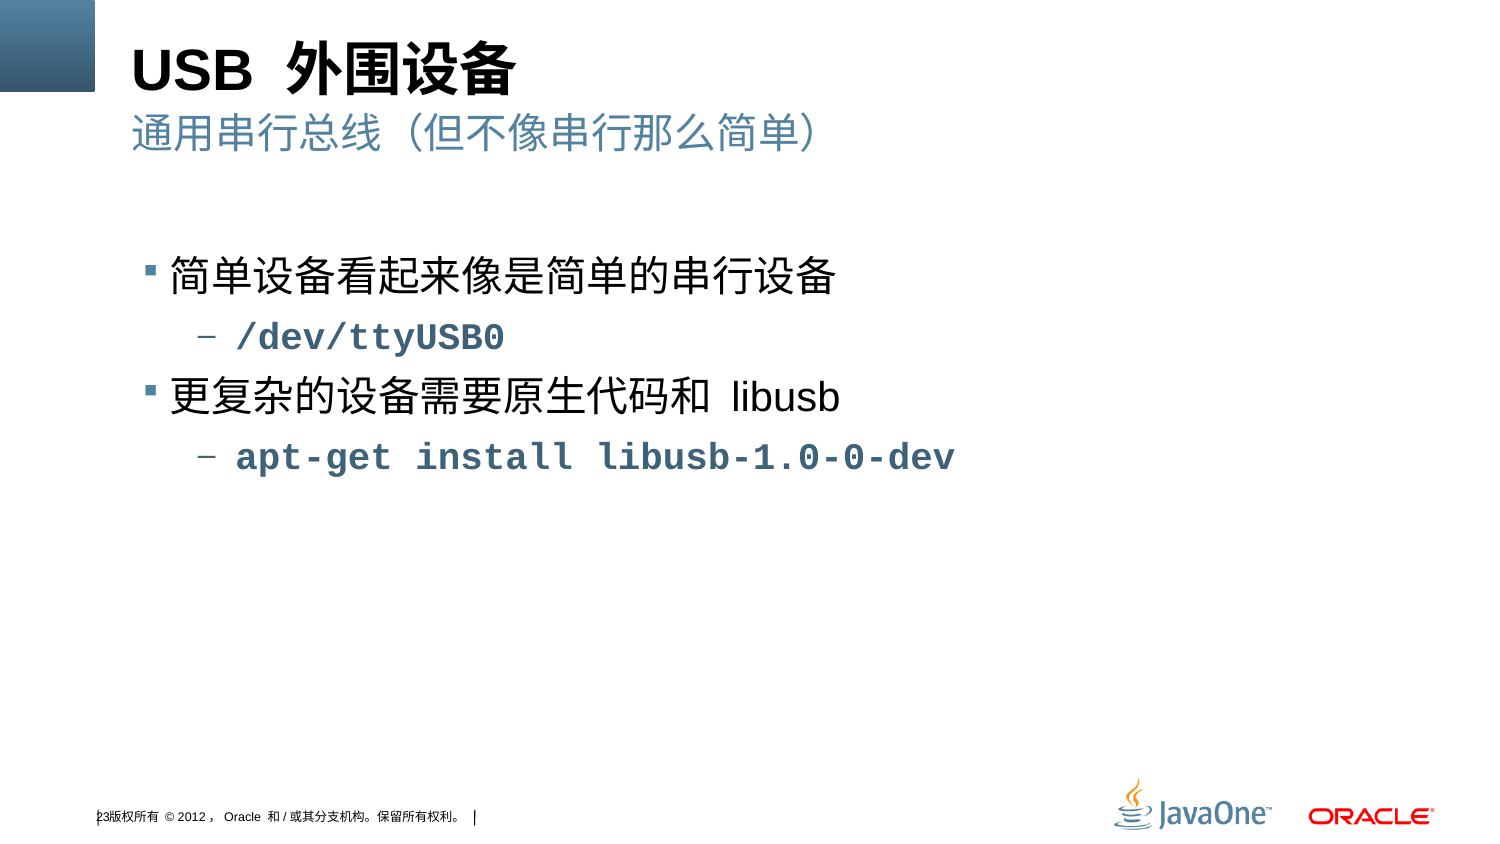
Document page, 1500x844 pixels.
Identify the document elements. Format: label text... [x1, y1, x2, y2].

list 通用串行总线（但不像串行那么简单） [131, 106, 1482, 157]
title USB 外围设备 [131, 40, 1482, 106]
list 简单设备看起来像是简单的串行设备 /dev/ttyUSB0 更复杂的设备需要原生代码和 libusb apt-get install libusb-1.0-0-dev [131, 249, 1482, 753]
picture [1097, 761, 1288, 844]
picture [1293, 792, 1445, 840]
